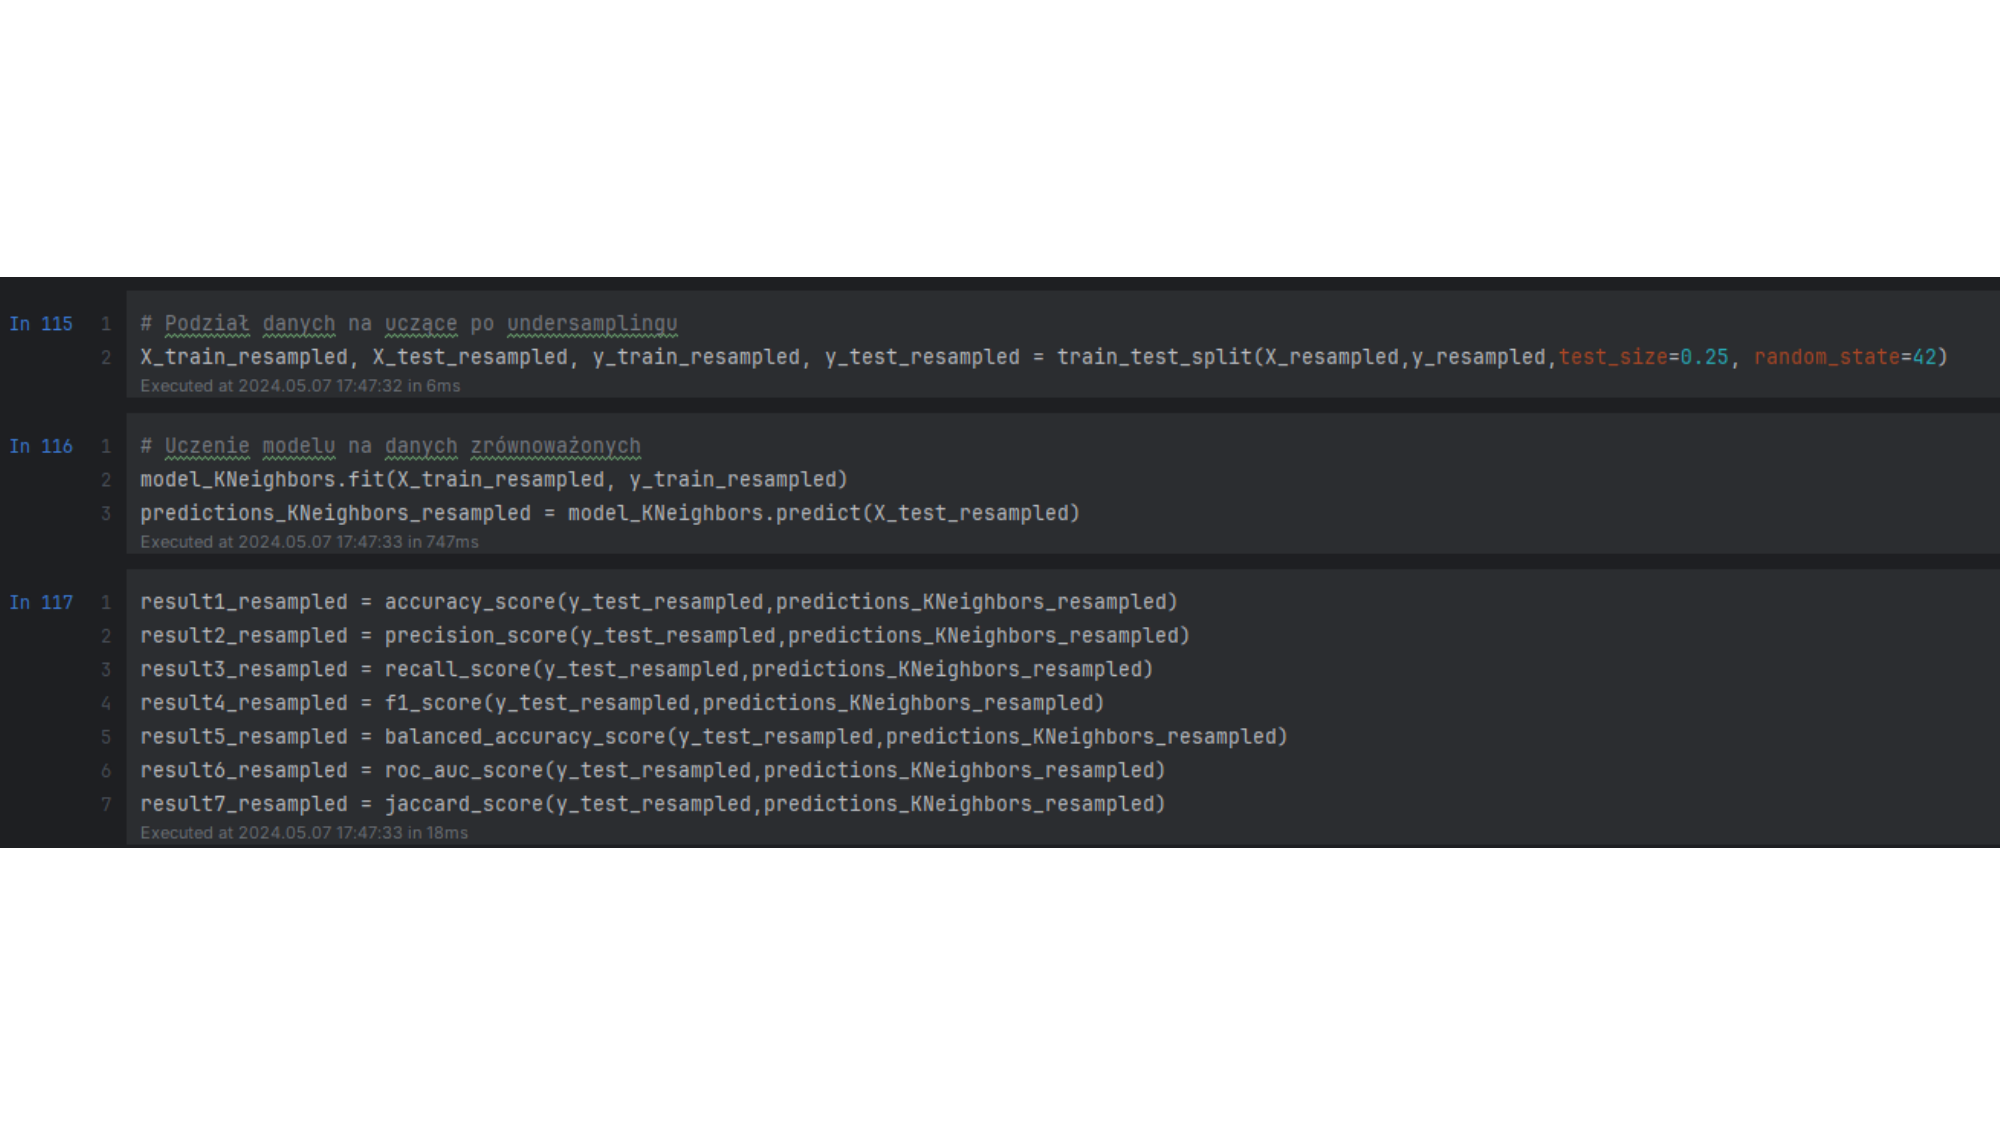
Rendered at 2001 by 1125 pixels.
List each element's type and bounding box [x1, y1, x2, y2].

picture [0, 276, 2000, 848]
